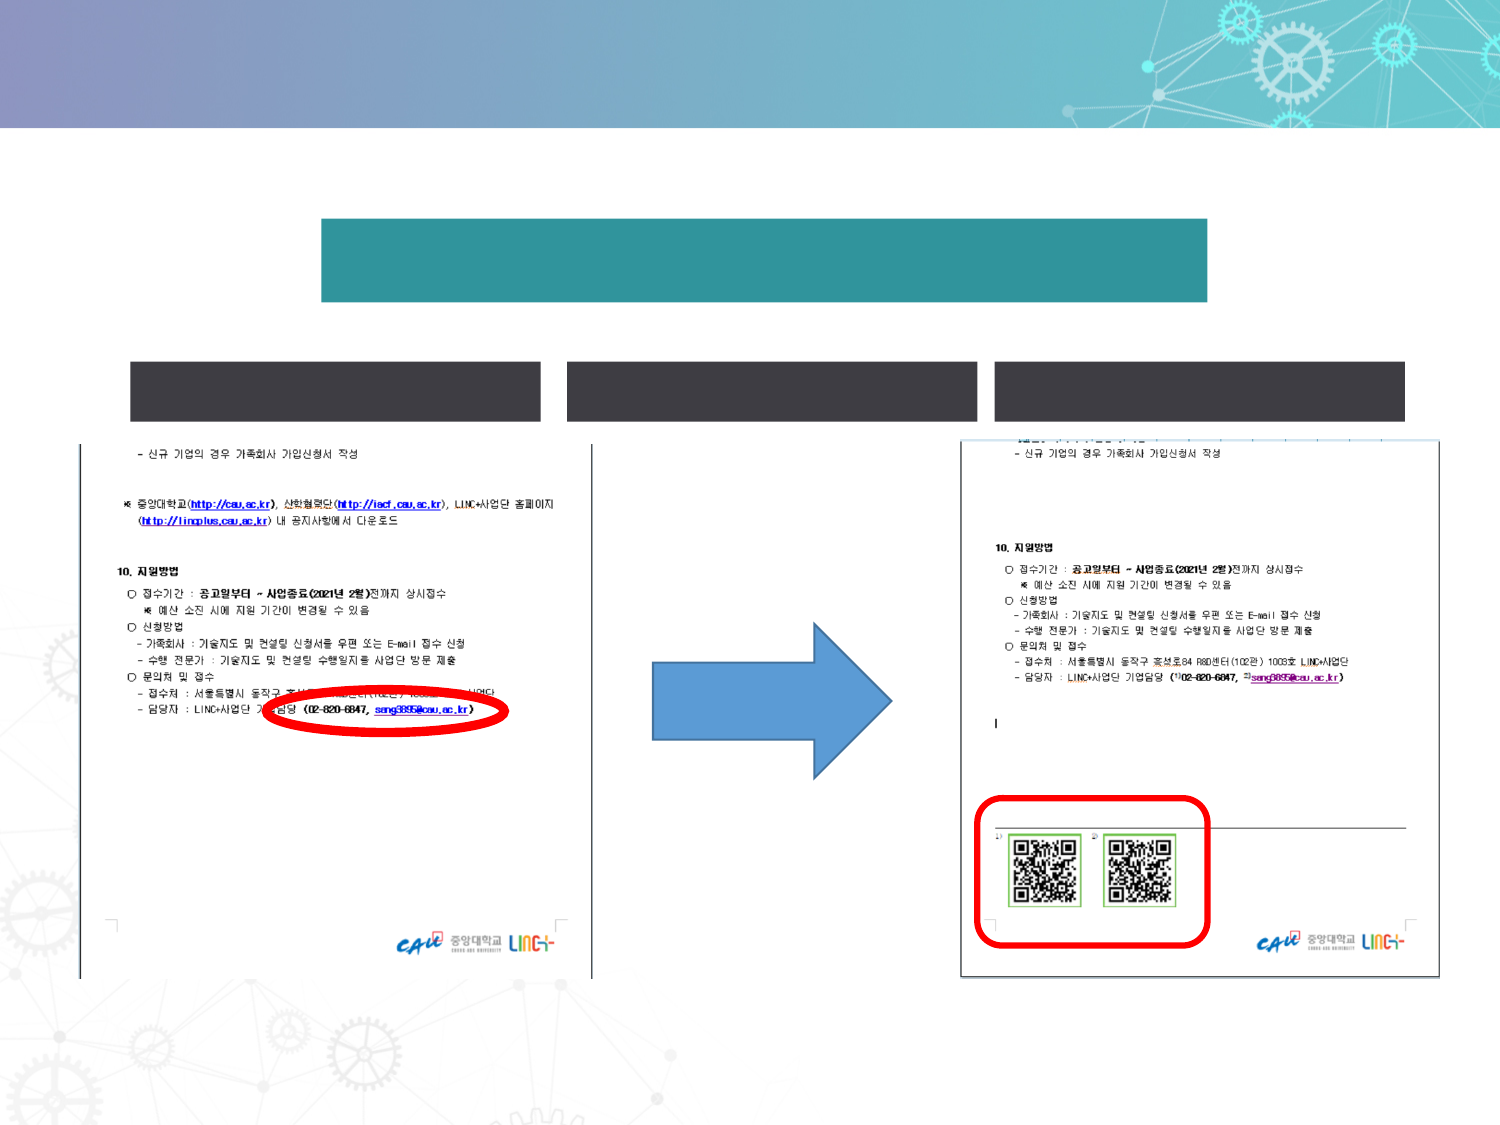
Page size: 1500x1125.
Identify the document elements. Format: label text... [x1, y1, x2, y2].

title 1. 주제 소개 및 필요성 [36, 26, 1331, 113]
text_box [651, 621, 893, 781]
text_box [130, 218, 1405, 422]
picture [0, 0, 1500, 1125]
